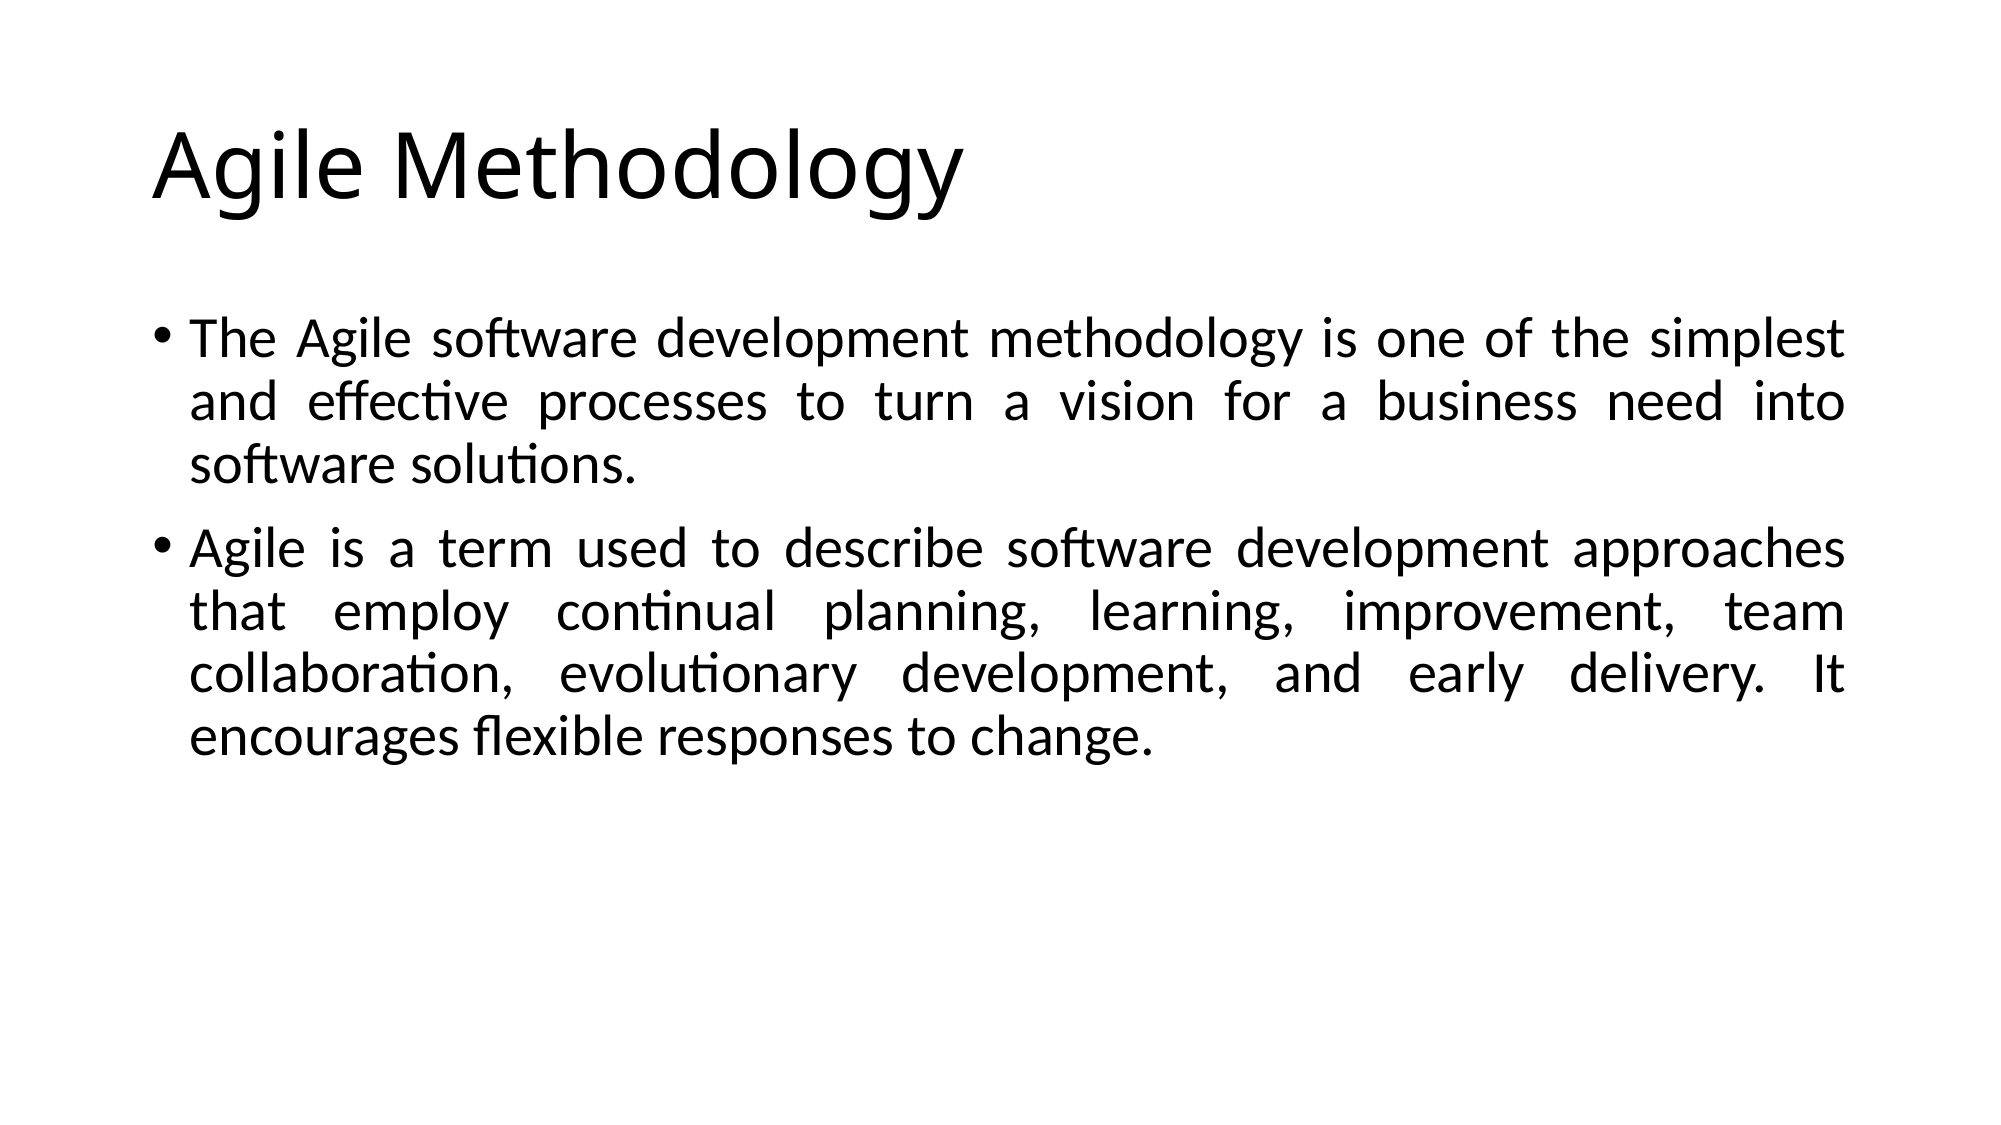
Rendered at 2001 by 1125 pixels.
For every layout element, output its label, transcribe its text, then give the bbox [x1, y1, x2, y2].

list The Agile software development methodology is one of the simplest and effective processes to turn a vision for a business need into software solutions. Agile is a term used to describe software development approaches that employ continual planning, learning, improvement, team collaboration, evolutionary development, and early delivery. It encourages flexible responses to change. [137, 299, 1863, 1014]
title Agile Methodology [137, 59, 1863, 278]
